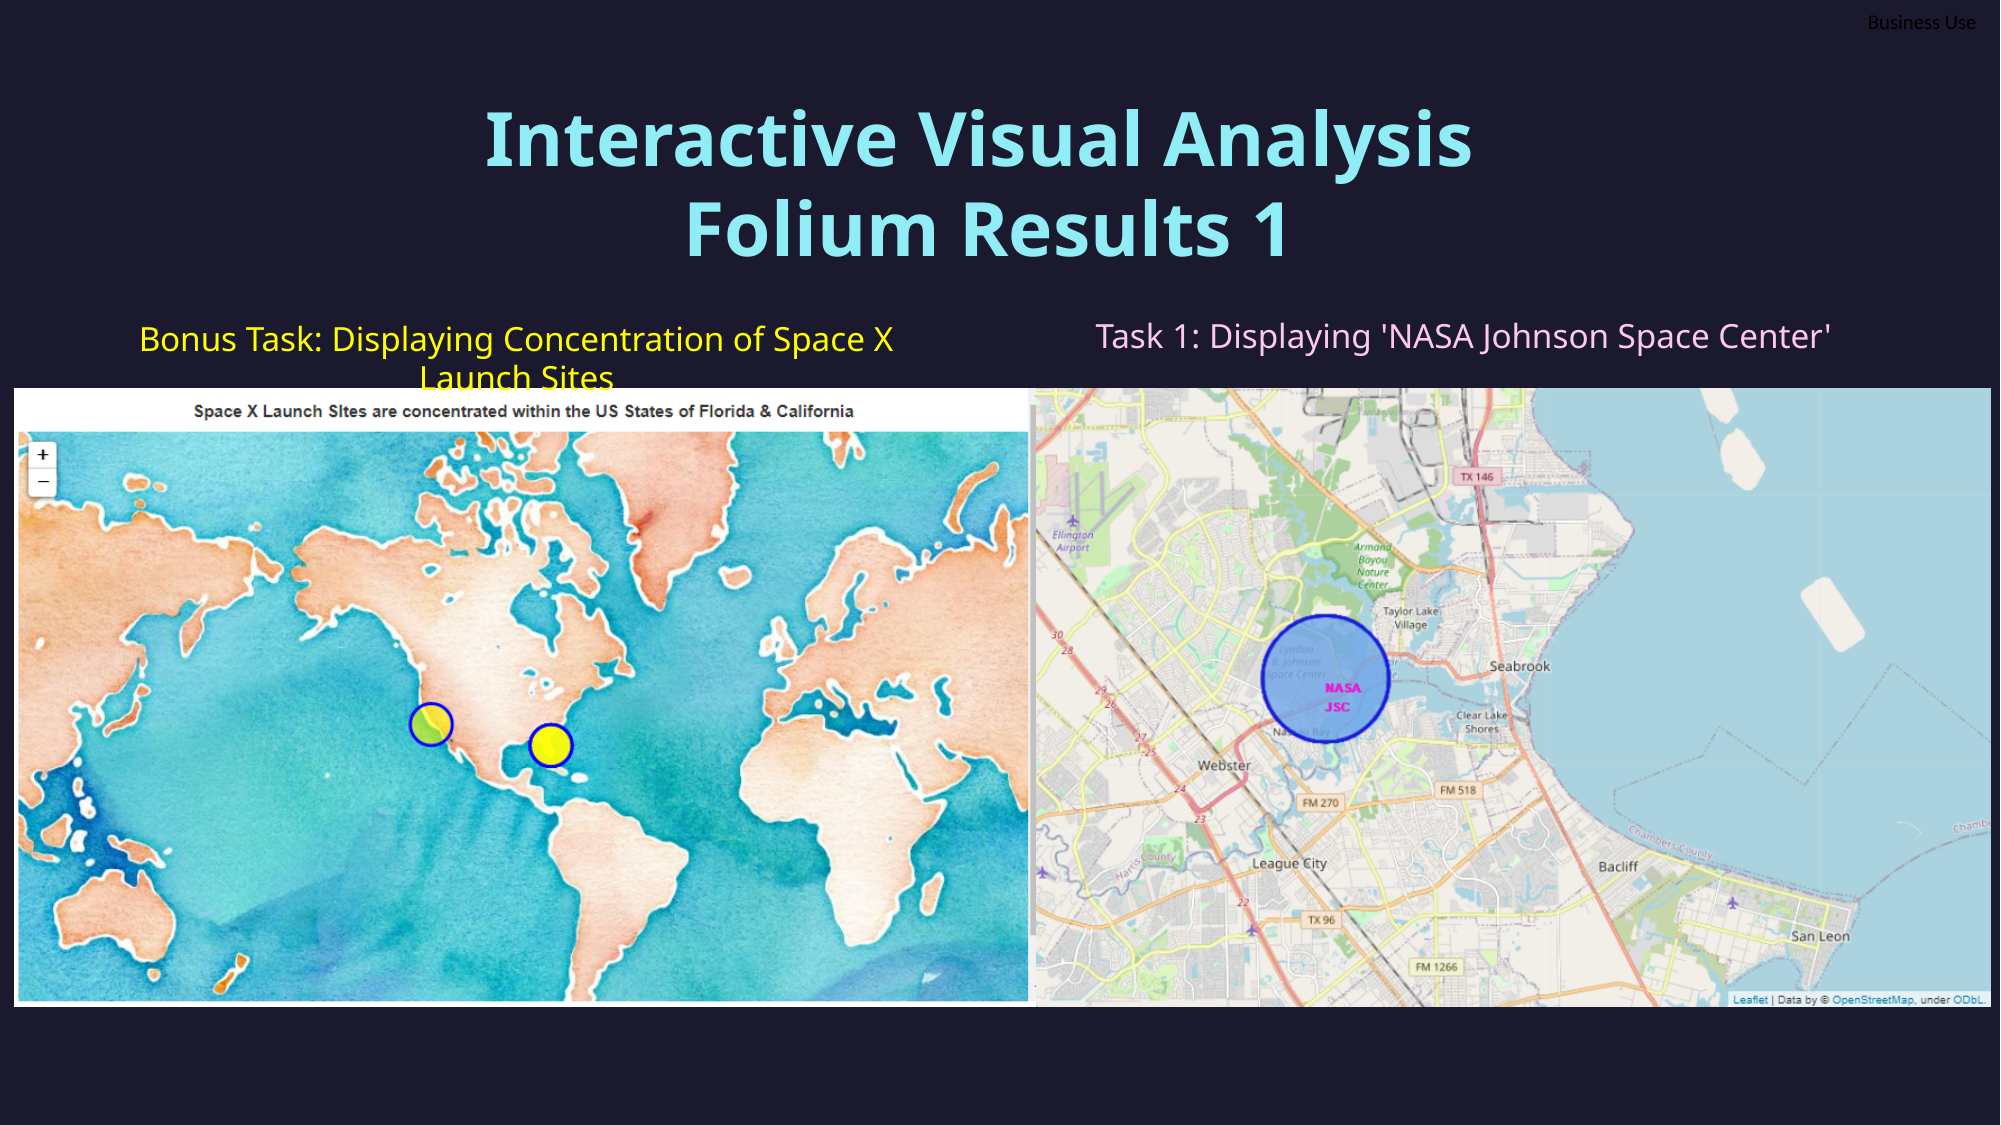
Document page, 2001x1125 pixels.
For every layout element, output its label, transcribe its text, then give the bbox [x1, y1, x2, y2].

text_box Interactive Visual Analysis Folium Results 1 [470, 83, 1509, 279]
picture [14, 388, 1991, 1007]
text_box Bonus Task: Displaying Concentration of Space X Launch Sites [66, 310, 968, 388]
text_box Task 1: Displaying 'NASA Johnson Space Center' [1013, 308, 1915, 363]
